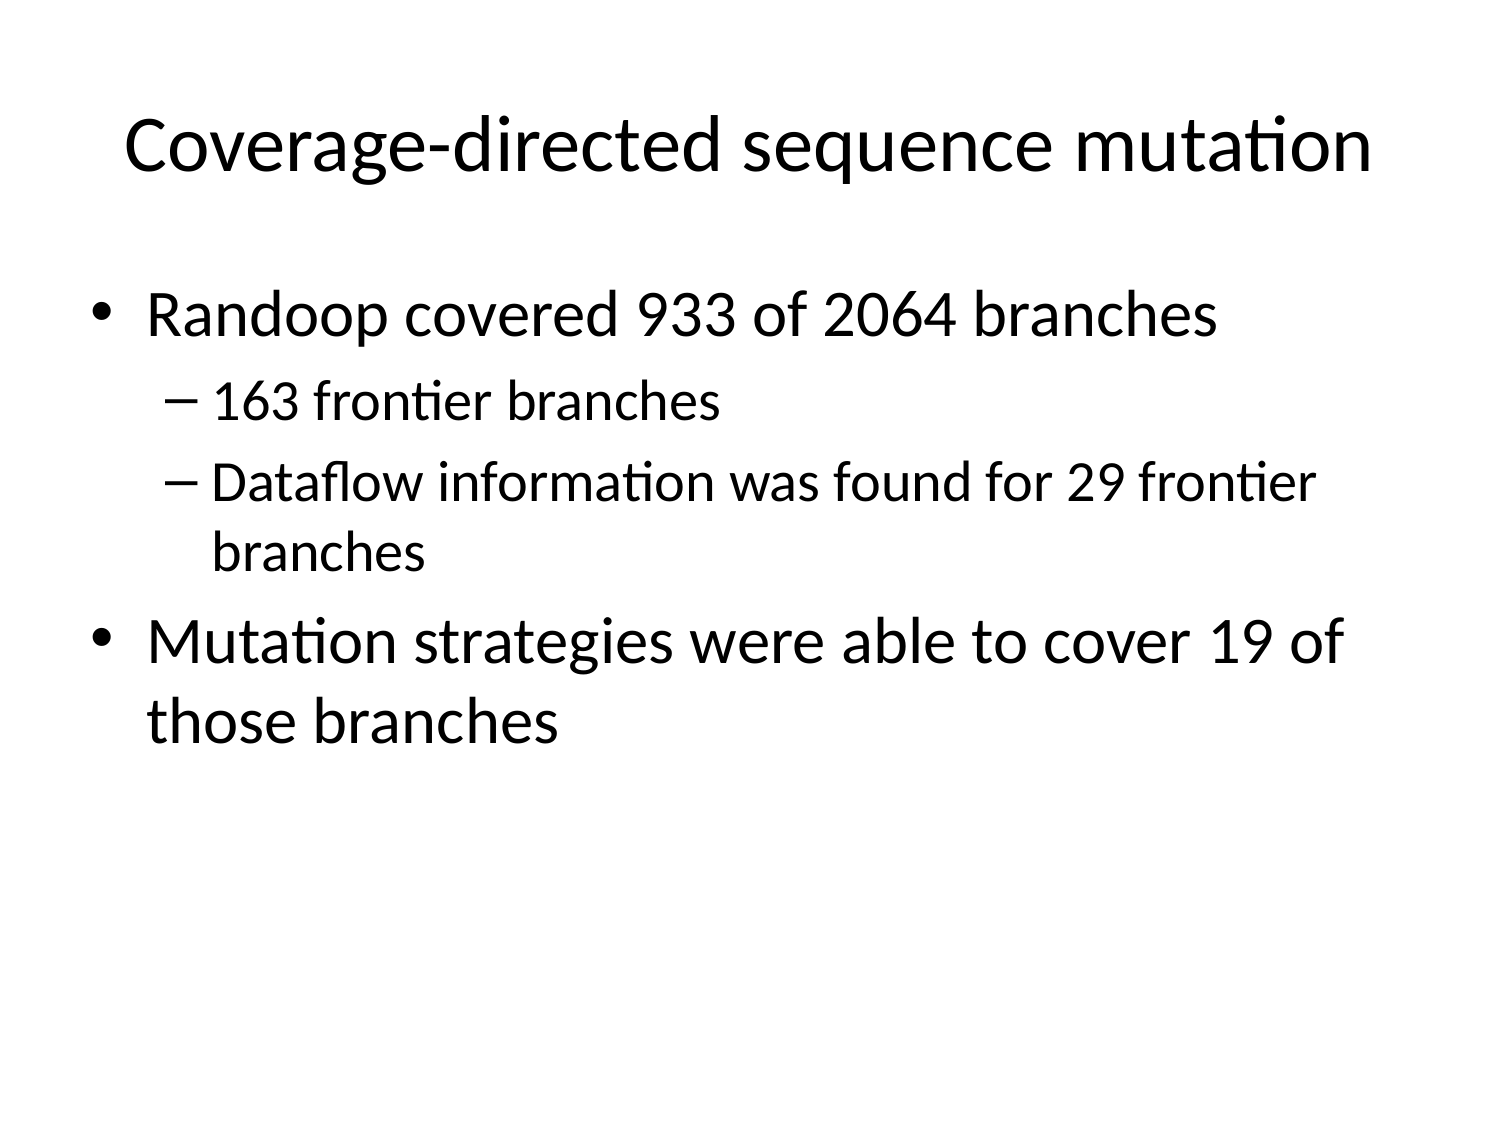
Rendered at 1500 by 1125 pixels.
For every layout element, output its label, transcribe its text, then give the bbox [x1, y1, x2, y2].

list Randoop covered 933 of 2064 branches 163 frontier branches Dataflow information was found for 29 frontier branches Mutation strategies were able to cover 19 of those branches [75, 262, 1425, 1005]
title Coverage-directed sequence mutation [75, 45, 1425, 233]
